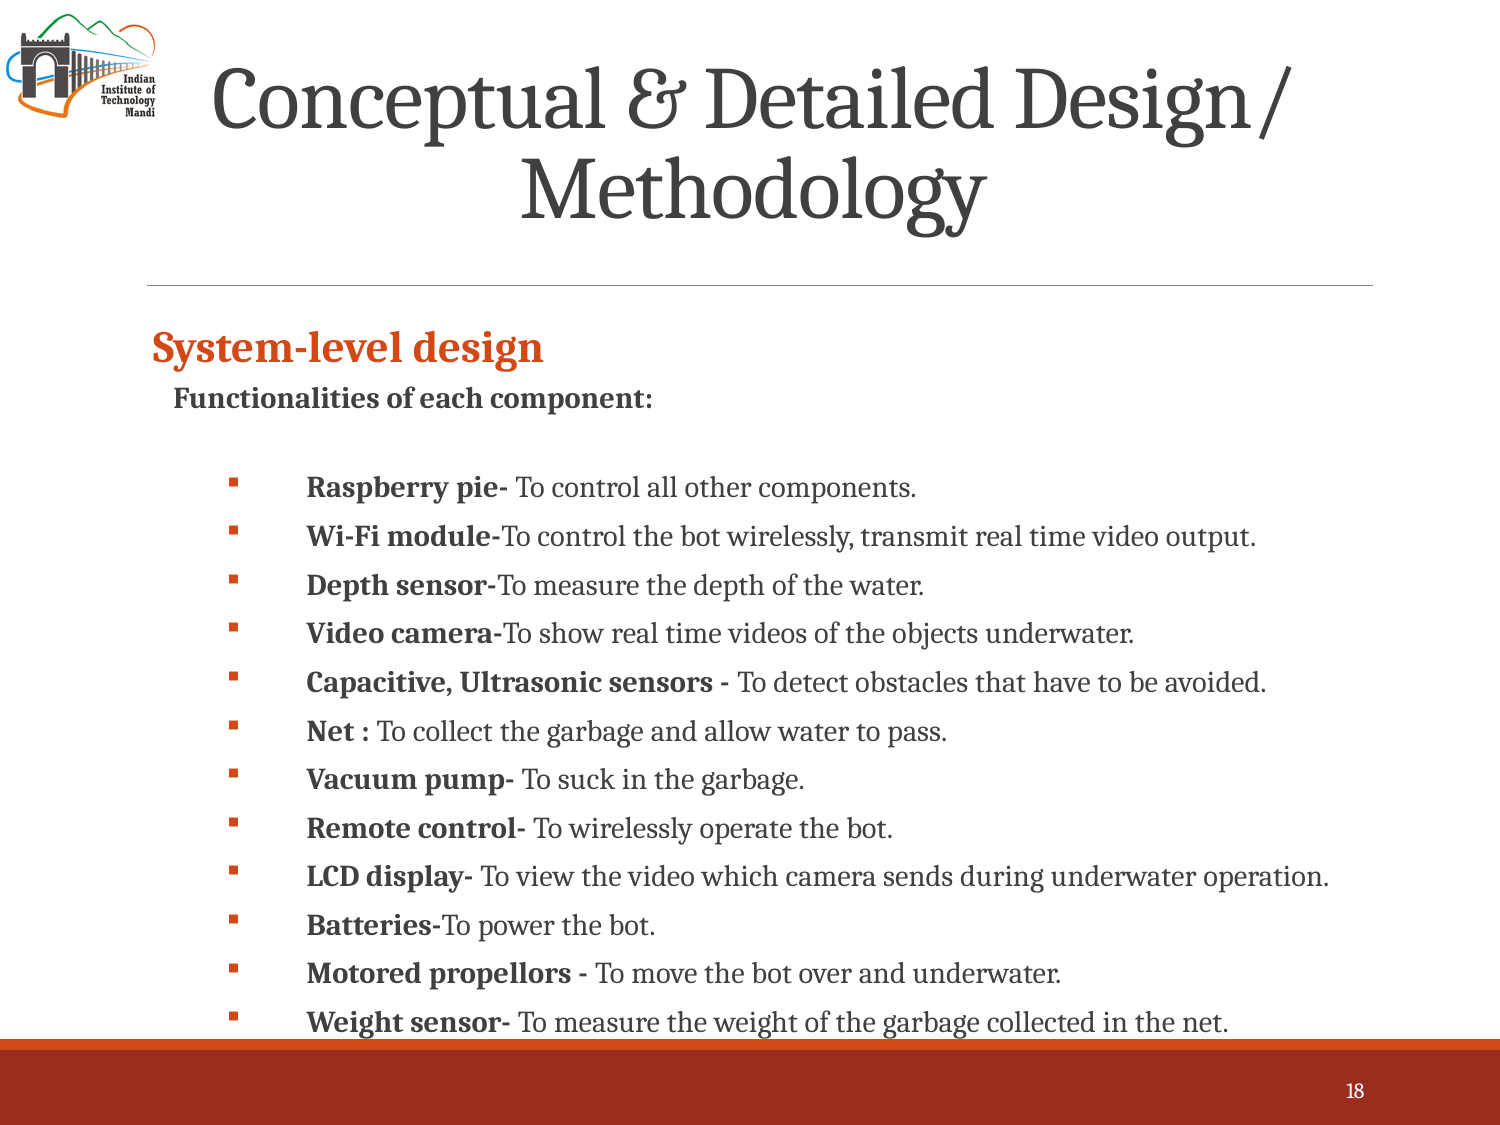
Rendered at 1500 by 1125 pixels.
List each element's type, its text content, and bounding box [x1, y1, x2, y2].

list System-level design Functionalities of each component: Raspberry pie- To control all other components. Wi-Fi module-To control the bot wirelessly, transmit real time video output. Depth sensor-To measure the depth of the water. Video camera-To show real time videos of the objects underwater. Capacitive, Ultrasonic sensors - To detect obstacles that have to be avoided. Net : To collect the garbage and allow water to pass. Vacuum pump- To suck in the garbage. Remote control- To wirelessly operate the bot. LCD display- To view the video which camera sends during underwater operation. Batteries-To power the bot. Motored propellors - To move the bot over and underwater. Weight sensor- To measure the weight of the garbage collected in the net. [120, 316, 1358, 1049]
slide_number 18 [1218, 1059, 1380, 1120]
picture [0, 0, 164, 132]
title Conceptual & Detailed Design/ Methodology [135, 48, 1373, 245]
